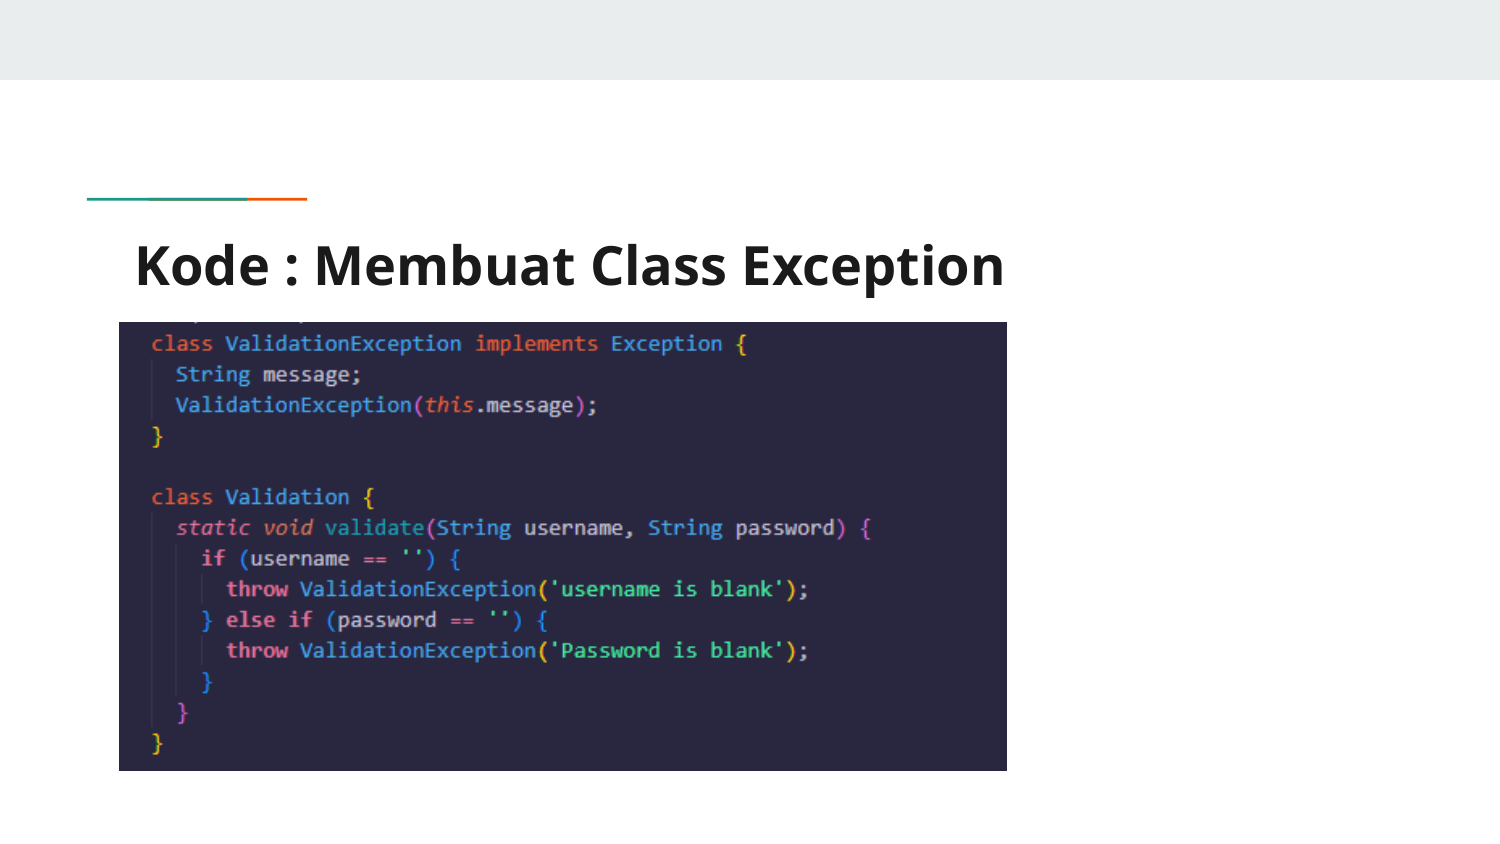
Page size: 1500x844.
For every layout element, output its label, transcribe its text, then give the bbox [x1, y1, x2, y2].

title Kode : Membuat Class Exception [119, 216, 1381, 305]
picture [119, 322, 1007, 771]
